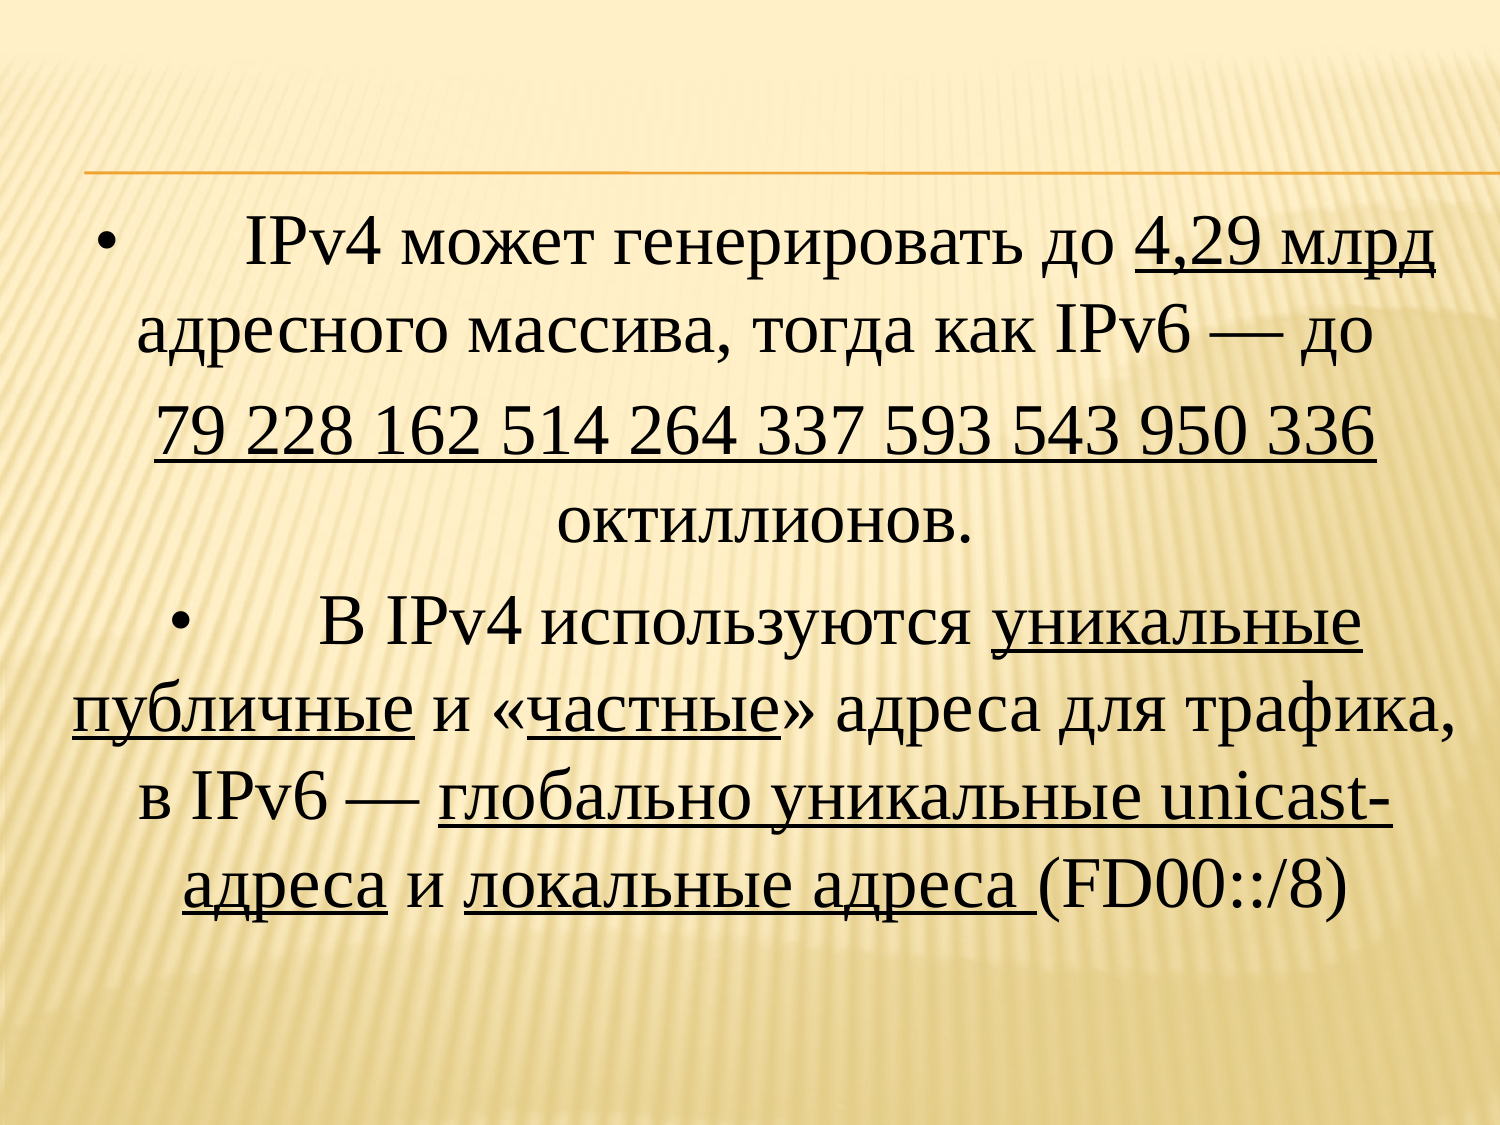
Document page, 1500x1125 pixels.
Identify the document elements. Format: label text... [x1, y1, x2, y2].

list • IPv4 может генерировать до 4,29 млрд адресного массива, тогда как IPv6 — до 79 228 162 514 264 337 593 543 950 336 октиллионов. • В IPv4 используются уникальные публичные и «частные» адреса для трафика, в IPv6 — глобально уникальные unicast-адреса и локальные адреса (FD00::/8) [53, 184, 1479, 1125]
